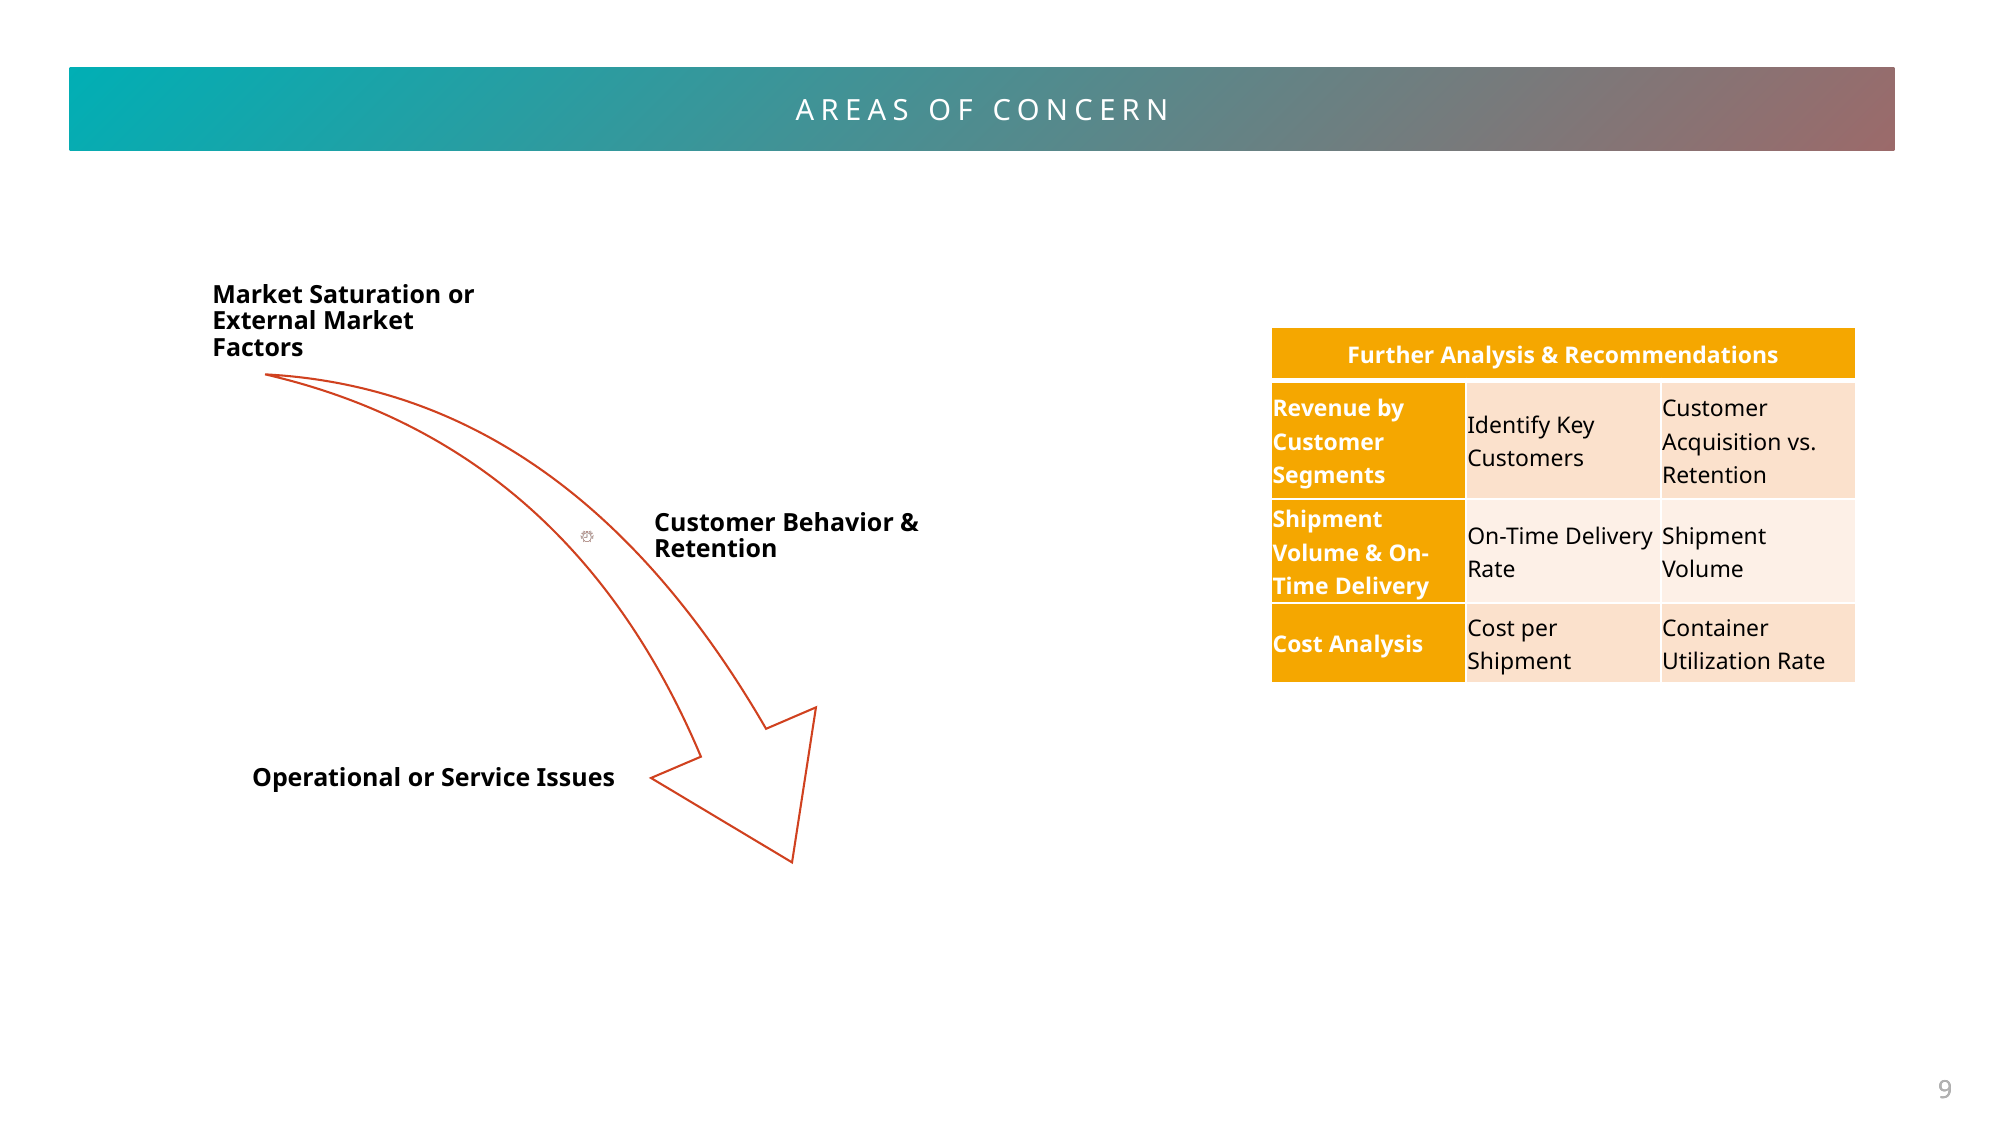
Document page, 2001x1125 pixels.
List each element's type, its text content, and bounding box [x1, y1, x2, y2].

list AREAS OF CONCERN [69, 67, 1895, 151]
table_cell Shipment Volume [1662, 500, 1855, 602]
table_header Further Analysis & Recommendations [1272, 328, 1855, 378]
table_cell Cost per Shipment [1467, 604, 1660, 682]
slide_number 9 [1894, 1061, 1968, 1121]
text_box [16, 250, 1193, 968]
table_cell Revenue by Customer Segments [1272, 383, 1465, 498]
table_cell Cost Analysis [1272, 604, 1465, 682]
table_cell Identify Key Customers [1467, 383, 1660, 498]
table_cell Container Utilization Rate [1662, 604, 1855, 682]
table_cell Shipment Volume & On-Time Delivery [1272, 500, 1465, 602]
table_cell Customer Acquisition vs. Retention [1662, 383, 1855, 498]
table_cell On-Time Delivery Rate [1467, 500, 1660, 602]
